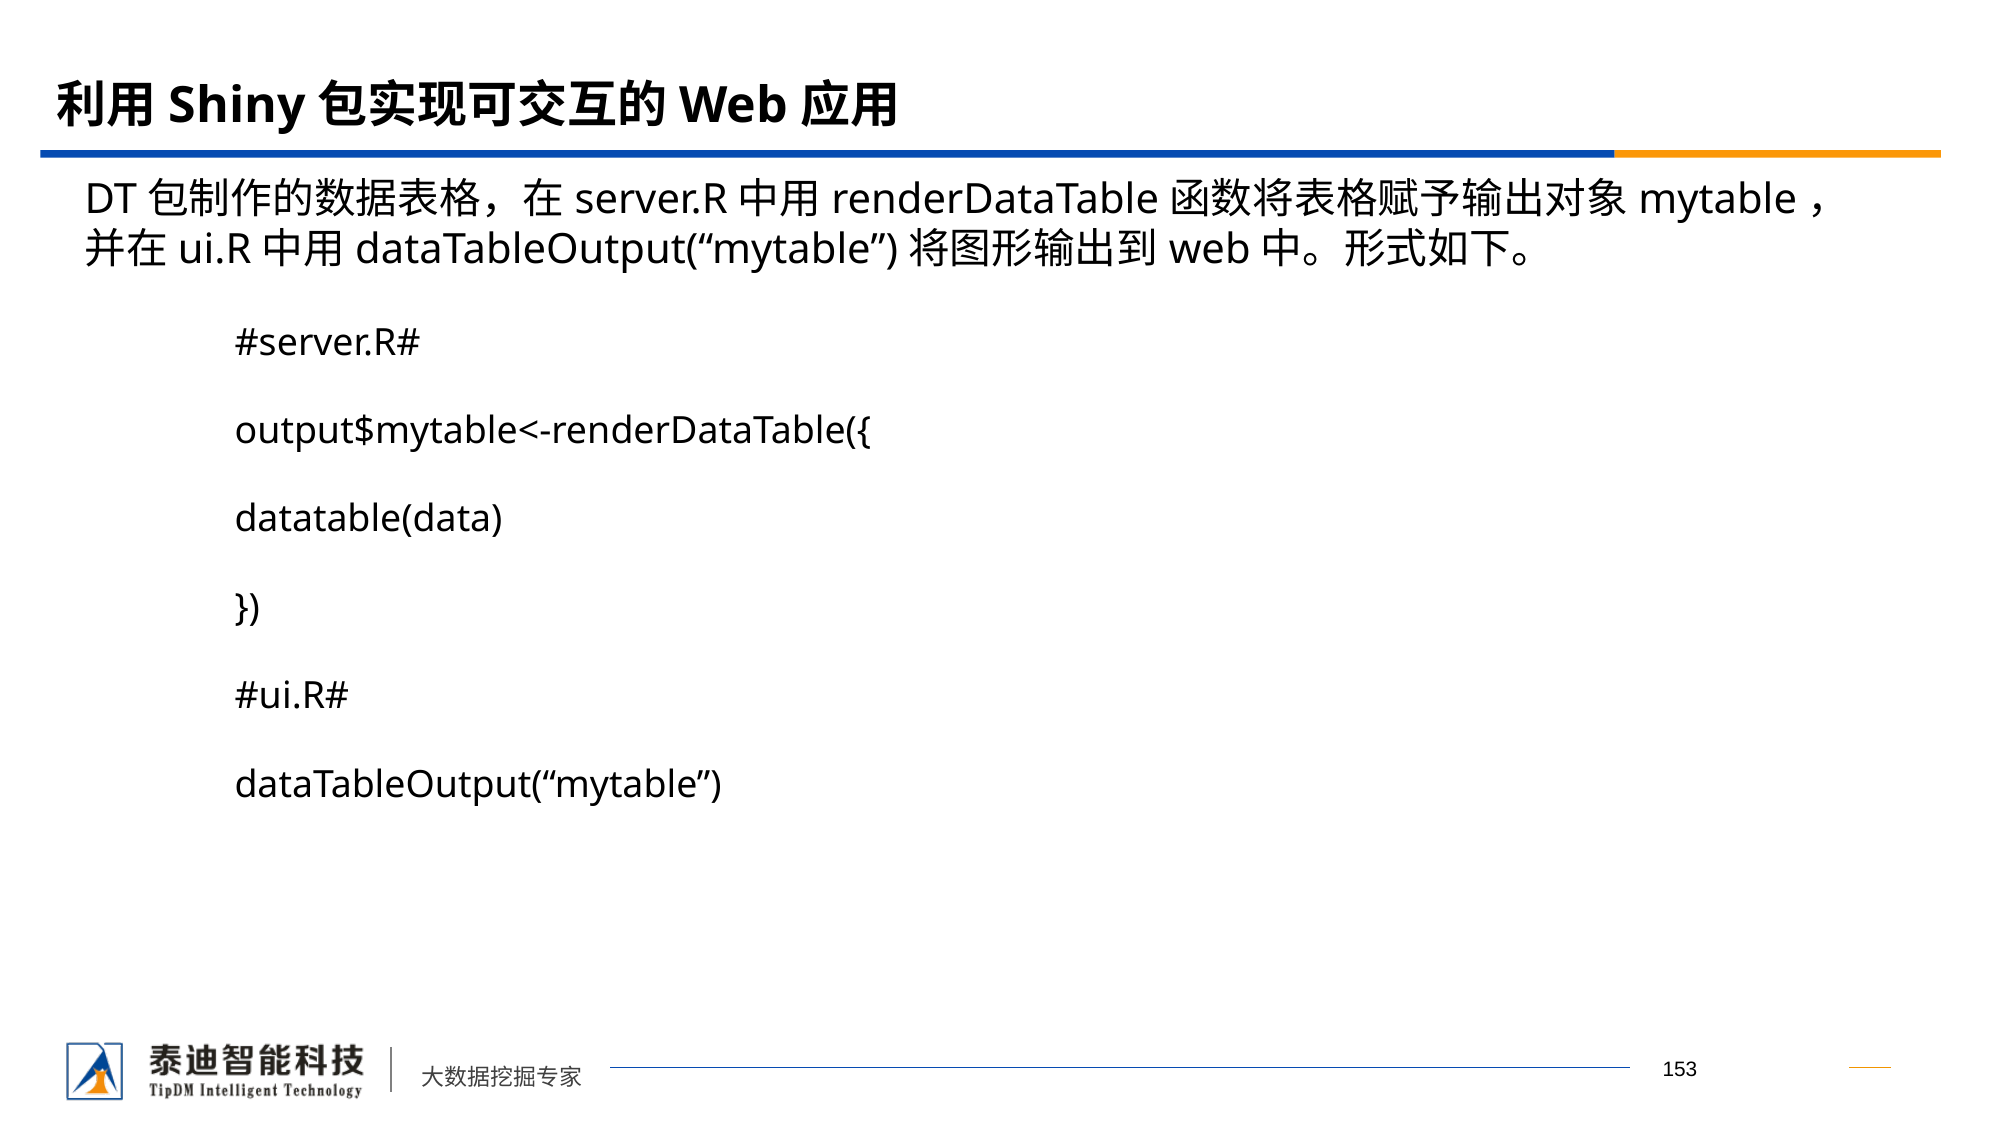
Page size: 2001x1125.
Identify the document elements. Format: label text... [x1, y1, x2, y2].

list DT包制作的数据表格，在server.R中用renderDataTable函数将表格赋予输出对象mytable，并在ui.R中用dataTableOutput(“mytable”)将图形输出到web中。形式如下。 [69, 186, 1892, 257]
list #server.R# output$mytable<-renderDataTable({ datatable(data) }) #ui.R# dataTableOutput(“mytable”) [69, 287, 1892, 1005]
title 利用Shiny包实现可交互的Web应用 [41, 58, 1842, 146]
picture [62, 1028, 368, 1107]
